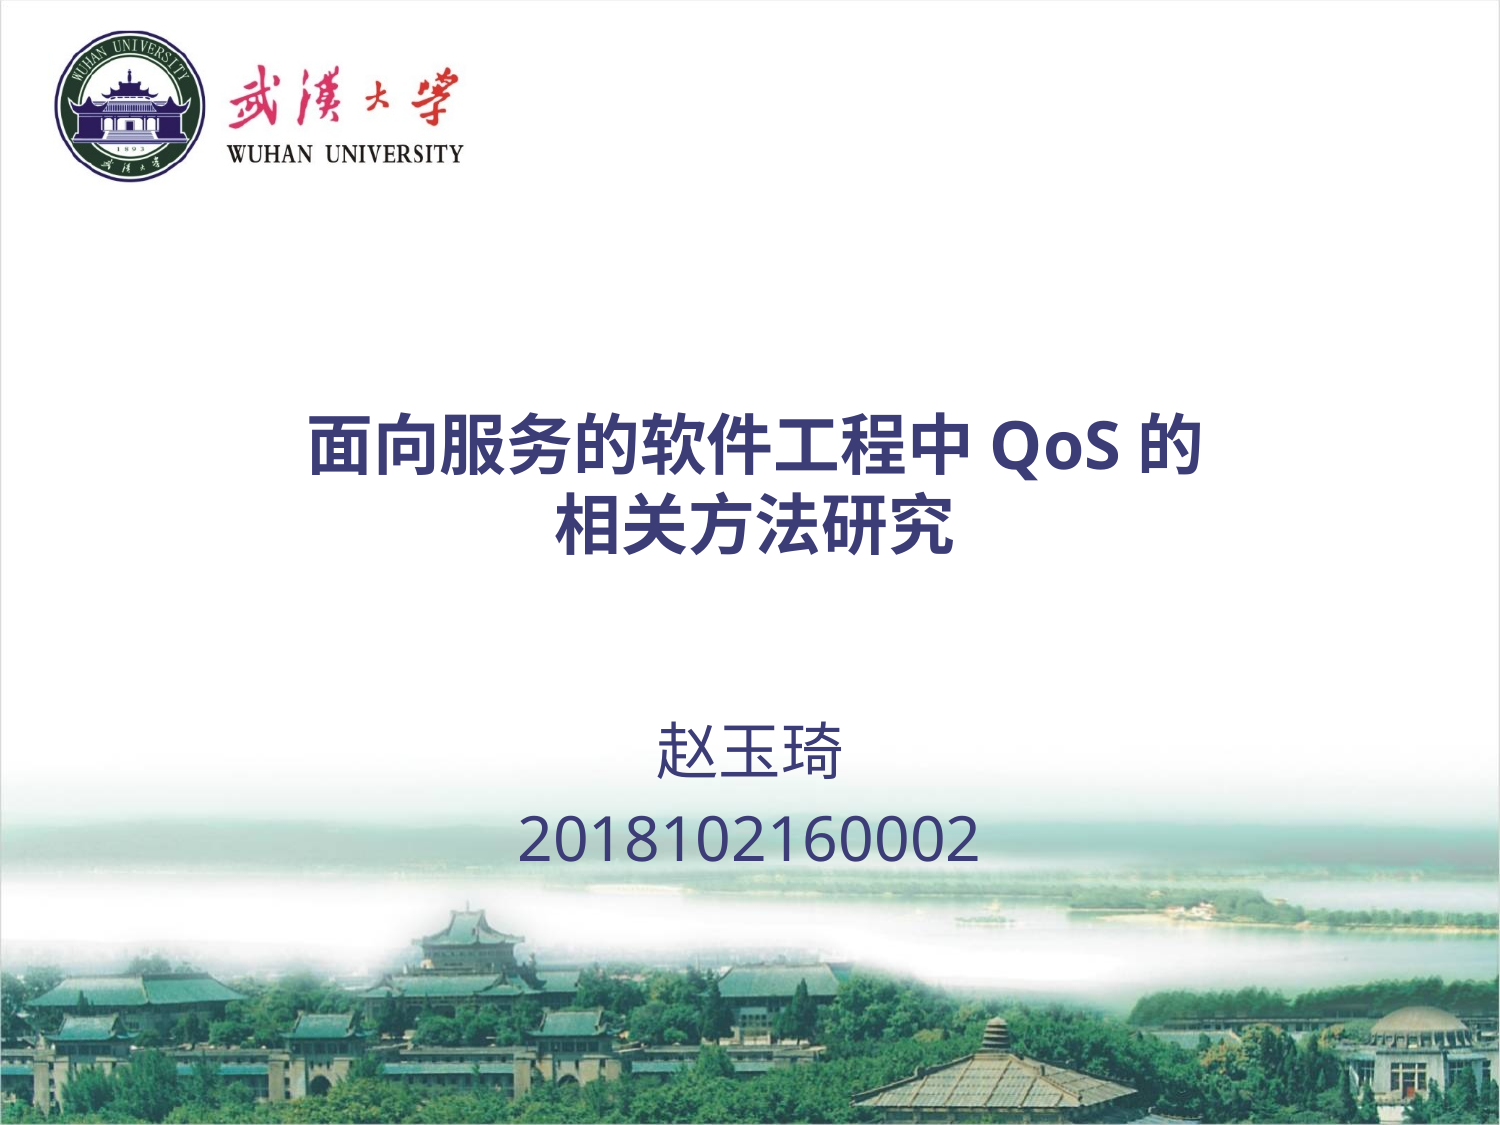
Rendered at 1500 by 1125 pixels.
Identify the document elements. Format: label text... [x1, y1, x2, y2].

picture [0, 0, 1500, 1125]
subtitle 赵玉琦 2018102160002 [310, 703, 1190, 792]
title 面向服务的软件工程中QoS的 相关方法研究 [179, 301, 1331, 665]
